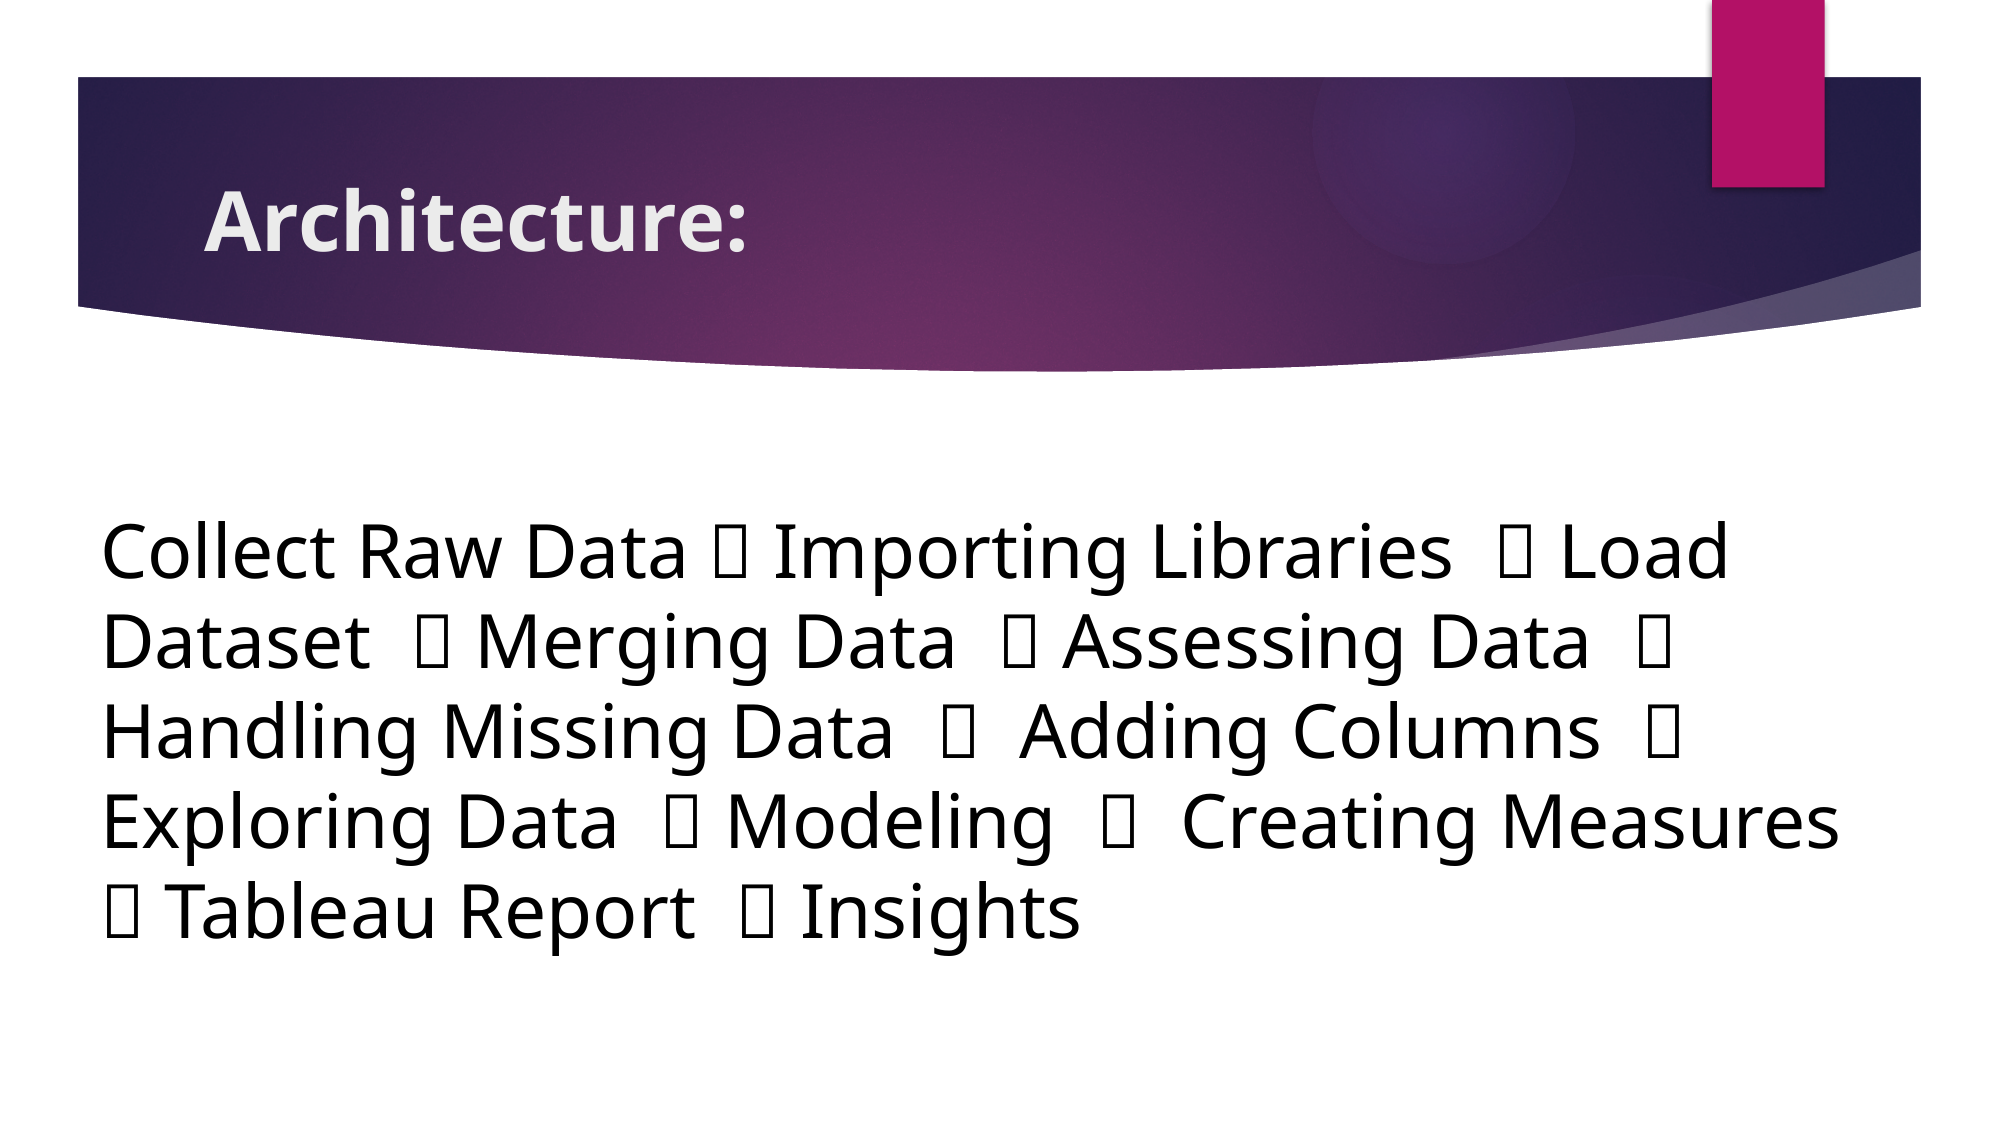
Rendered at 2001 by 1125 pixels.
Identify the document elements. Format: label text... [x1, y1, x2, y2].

text_box Collect Raw Data  Importing Libraries  Load Dataset  Merging Data  Assessing Data  Handling Missing Data  Adding Columns  Exploring Data  Modeling  Creating Measures  Tableau Report  Insights [85, 495, 1915, 961]
title Architecture: [189, 159, 1627, 276]
